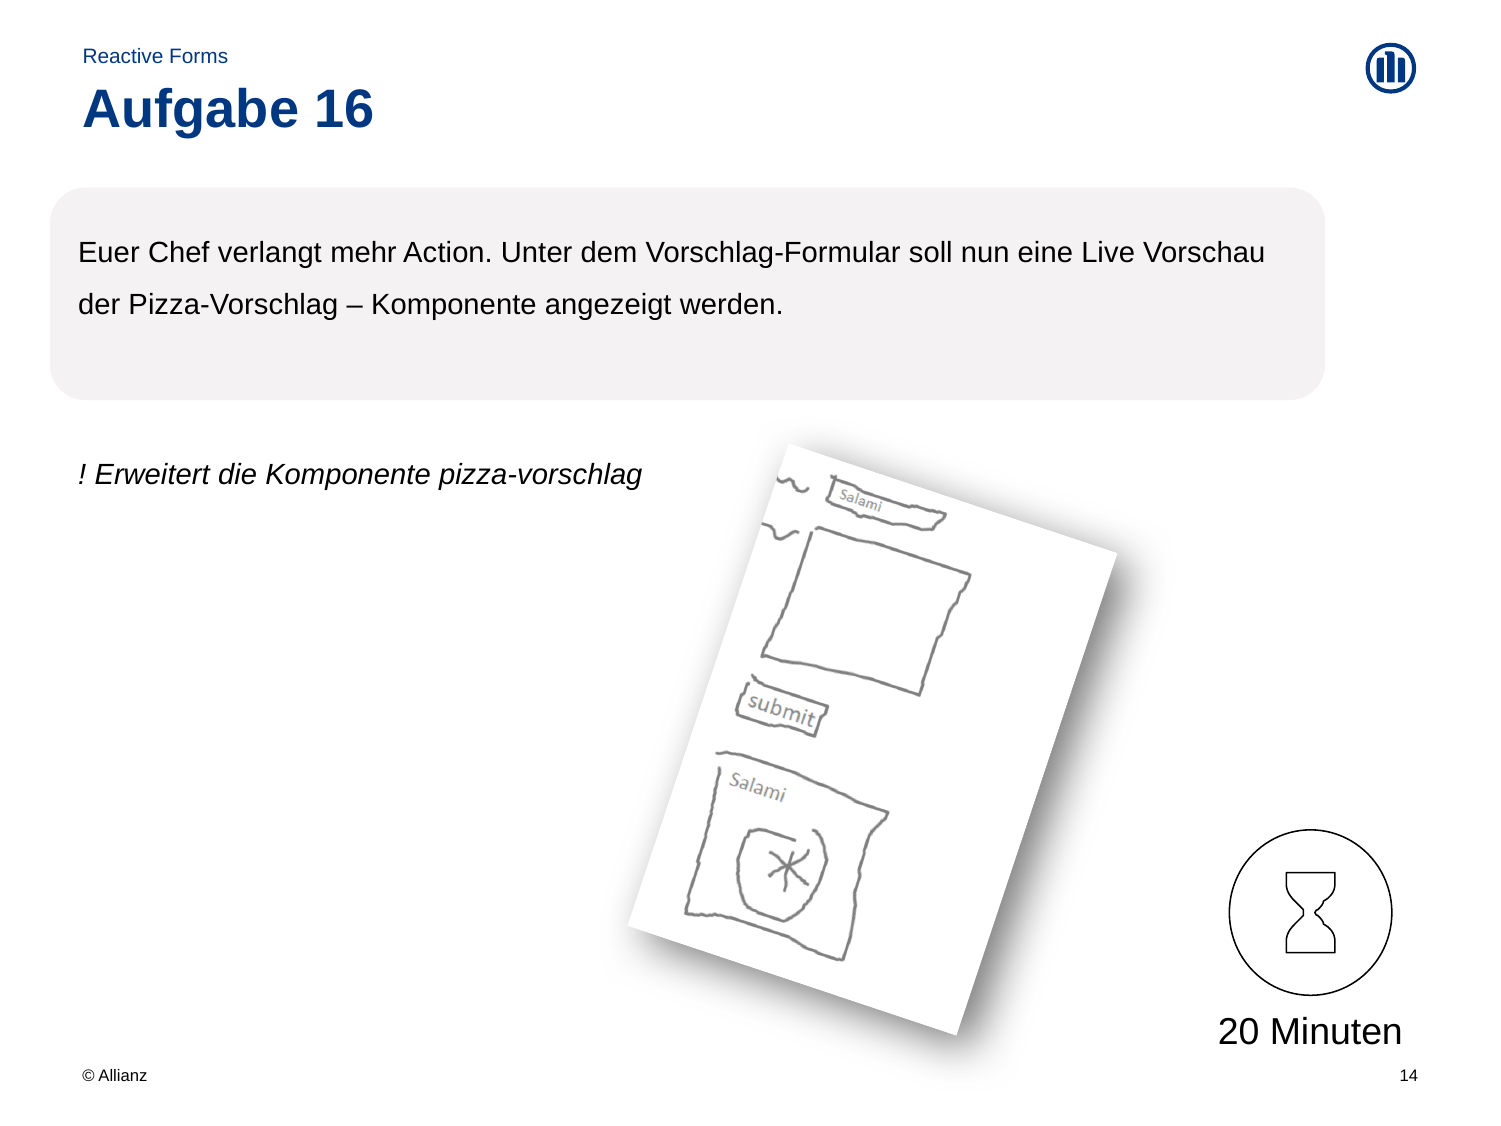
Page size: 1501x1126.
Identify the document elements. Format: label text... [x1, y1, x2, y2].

picture [627, 443, 1117, 1035]
slide_number 14 [1352, 1065, 1419, 1126]
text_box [1229, 829, 1393, 996]
text_box 20 Minuten [1206, 995, 1416, 1064]
title Aufgabe 16 [82, 72, 1209, 127]
list Reactive Forms [82, 42, 750, 68]
text_box Euer Chef verlangt mehr Action. Unter dem Vorschlag-Formular soll nun eine Live Vorschau der Pizza-Vorschlag – Komponente angezeigt werden. ! Erweitert die Komponente pizza-vorschlag [50, 187, 1326, 401]
